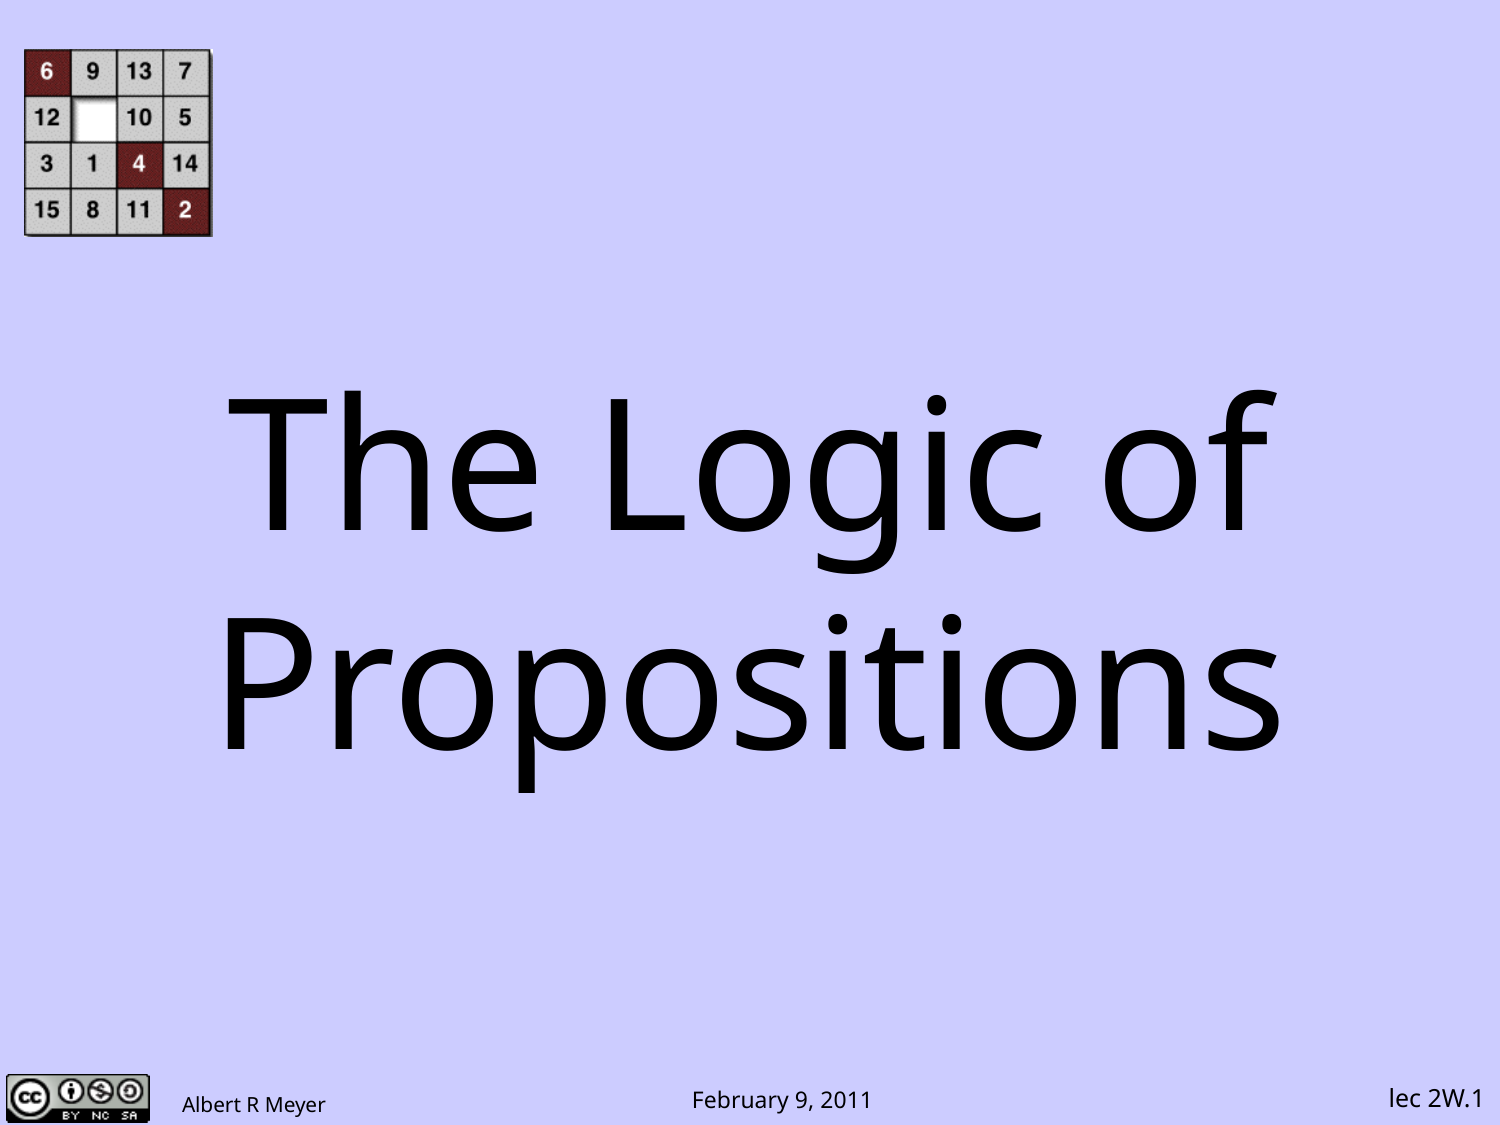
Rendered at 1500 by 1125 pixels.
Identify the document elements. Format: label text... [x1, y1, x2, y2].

title The Logic of Propositions [121, 260, 1376, 873]
picture [6, 1074, 150, 1123]
picture [24, 49, 213, 237]
slide_number lec 2W.1 [1368, 1074, 1500, 1121]
